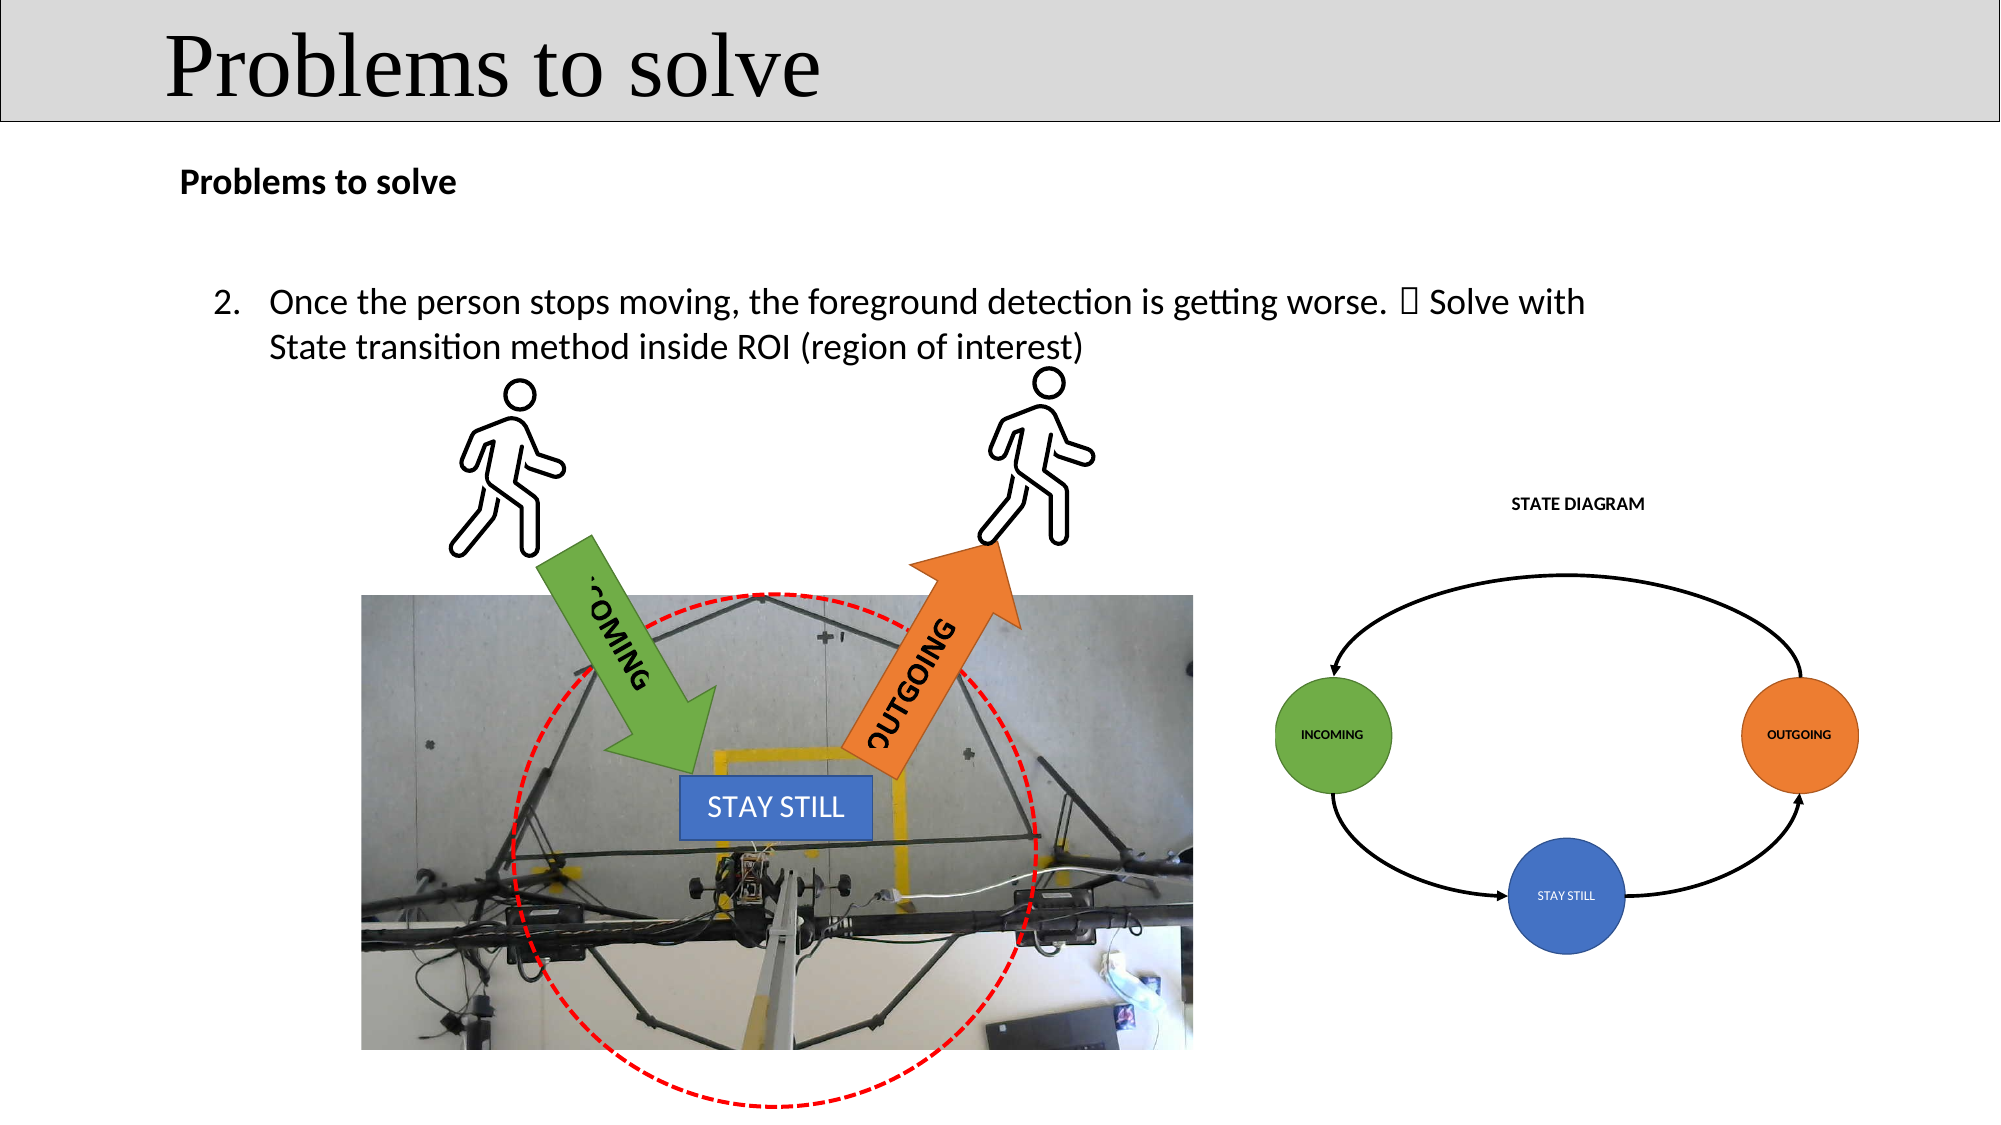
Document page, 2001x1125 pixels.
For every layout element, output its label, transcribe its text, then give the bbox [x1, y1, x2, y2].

picture [1274, 475, 1860, 959]
text_box Problems to solve [0, 0, 2000, 122]
text_box Problems to solve [165, 149, 763, 209]
text_box Once the person stops moving, the foreground detection is getting worse.  Solve with State transition method inside ROI (region of interest) [198, 269, 1631, 374]
picture [297, 354, 1260, 1125]
